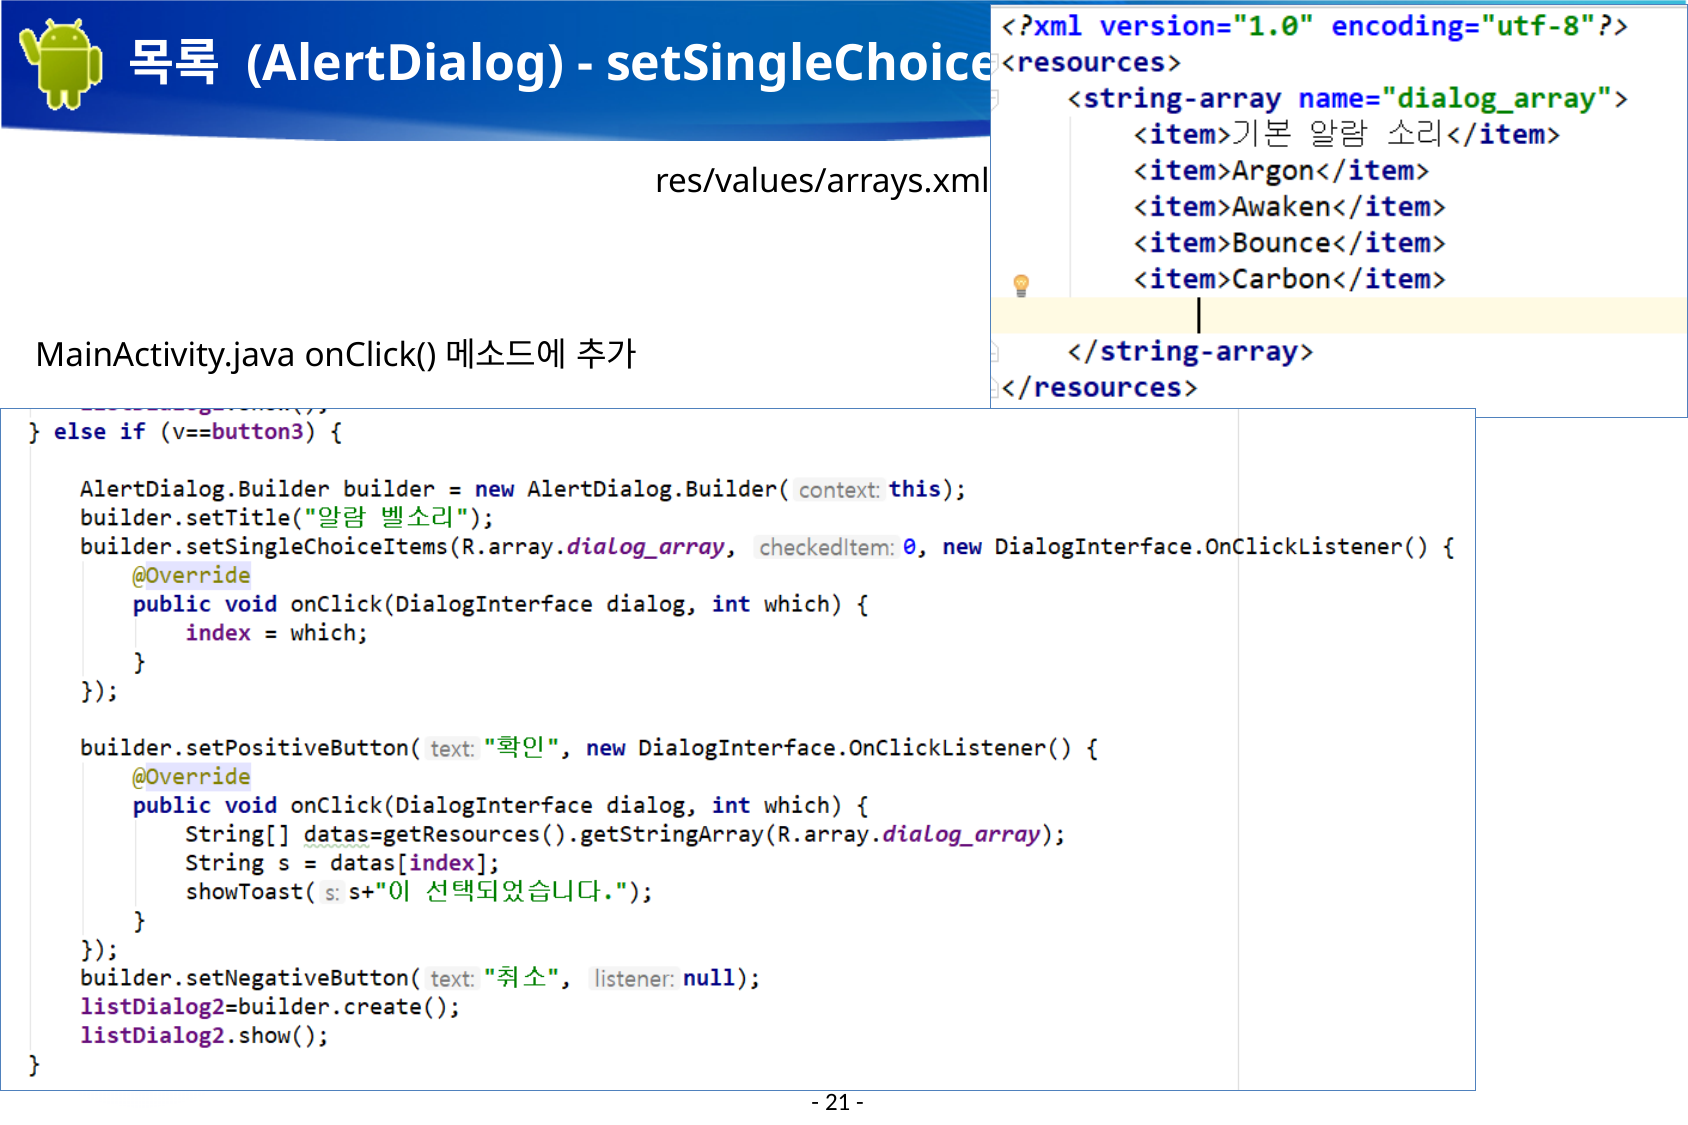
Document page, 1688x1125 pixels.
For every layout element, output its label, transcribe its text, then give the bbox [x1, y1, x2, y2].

picture [0, 0, 1688, 1091]
text_box MainActivity.java onClick()메소드에 추가 [20, 326, 653, 381]
text_box res/values/arrays.xml [640, 151, 985, 206]
text_box 목록 (AlertDialog) - setSingleChoiceItem [128, 30, 985, 91]
